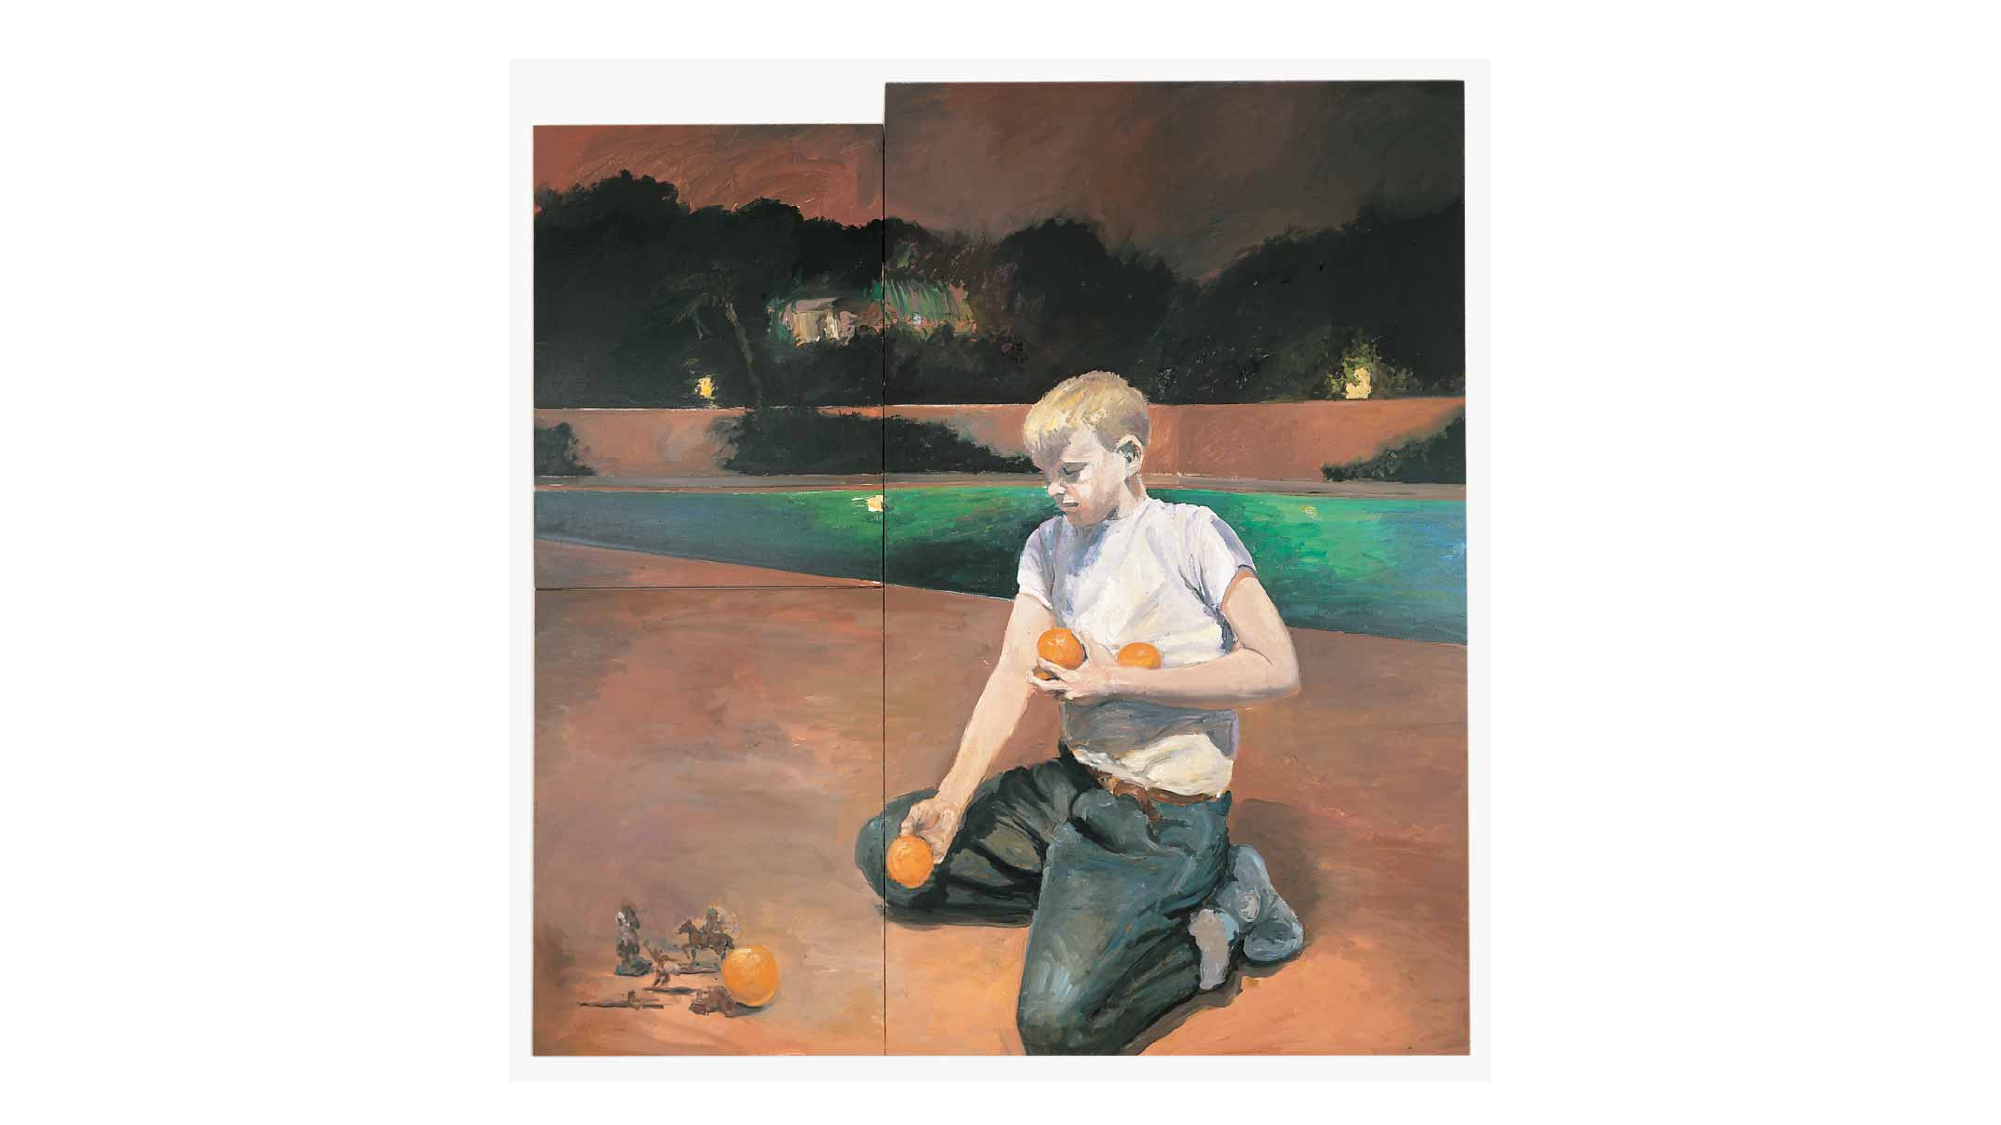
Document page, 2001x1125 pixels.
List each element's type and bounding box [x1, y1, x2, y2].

list [509, 59, 1491, 1082]
